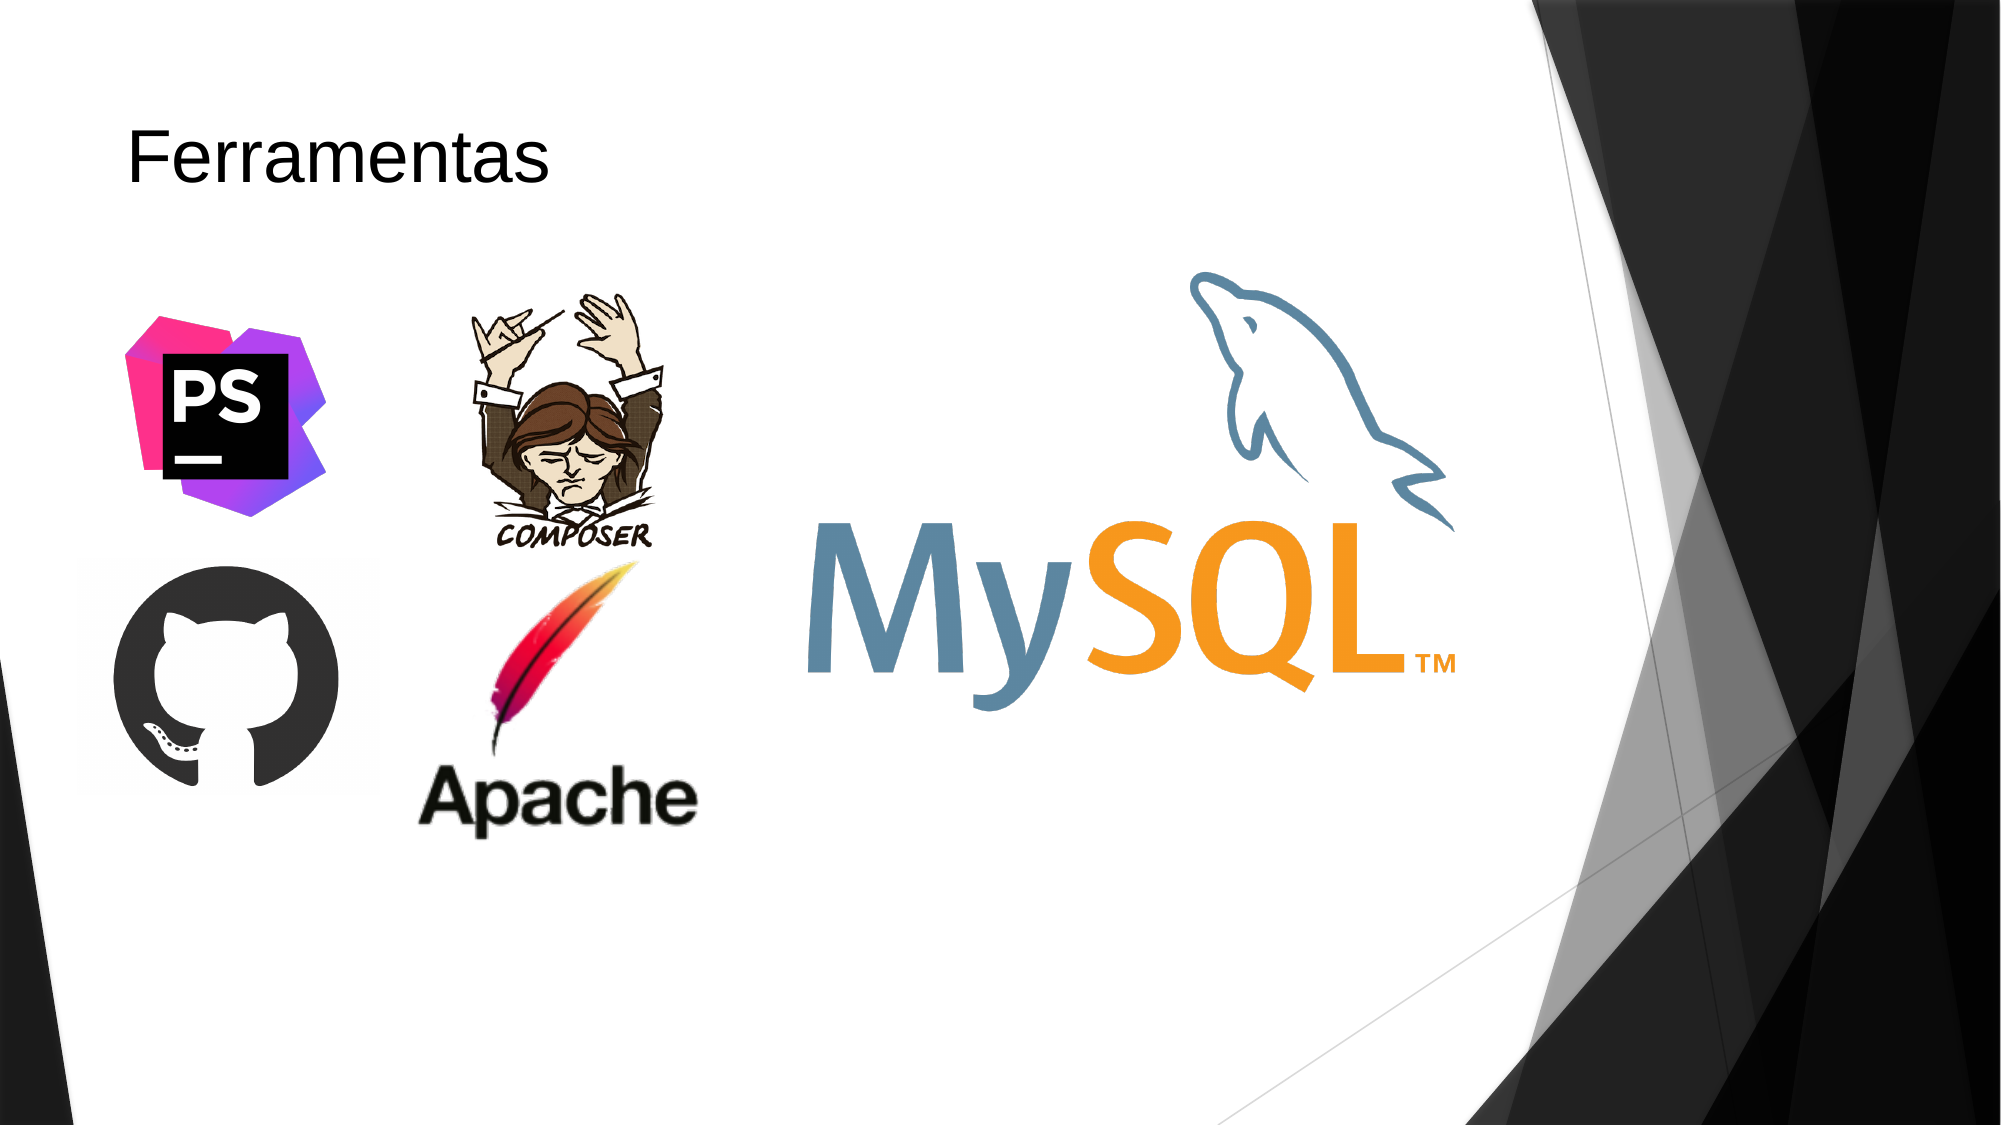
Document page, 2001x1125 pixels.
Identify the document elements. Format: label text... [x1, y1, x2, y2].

title Ferramentas [111, 99, 1522, 317]
picture [77, 557, 380, 795]
picture [400, 155, 1603, 848]
picture [125, 316, 327, 518]
